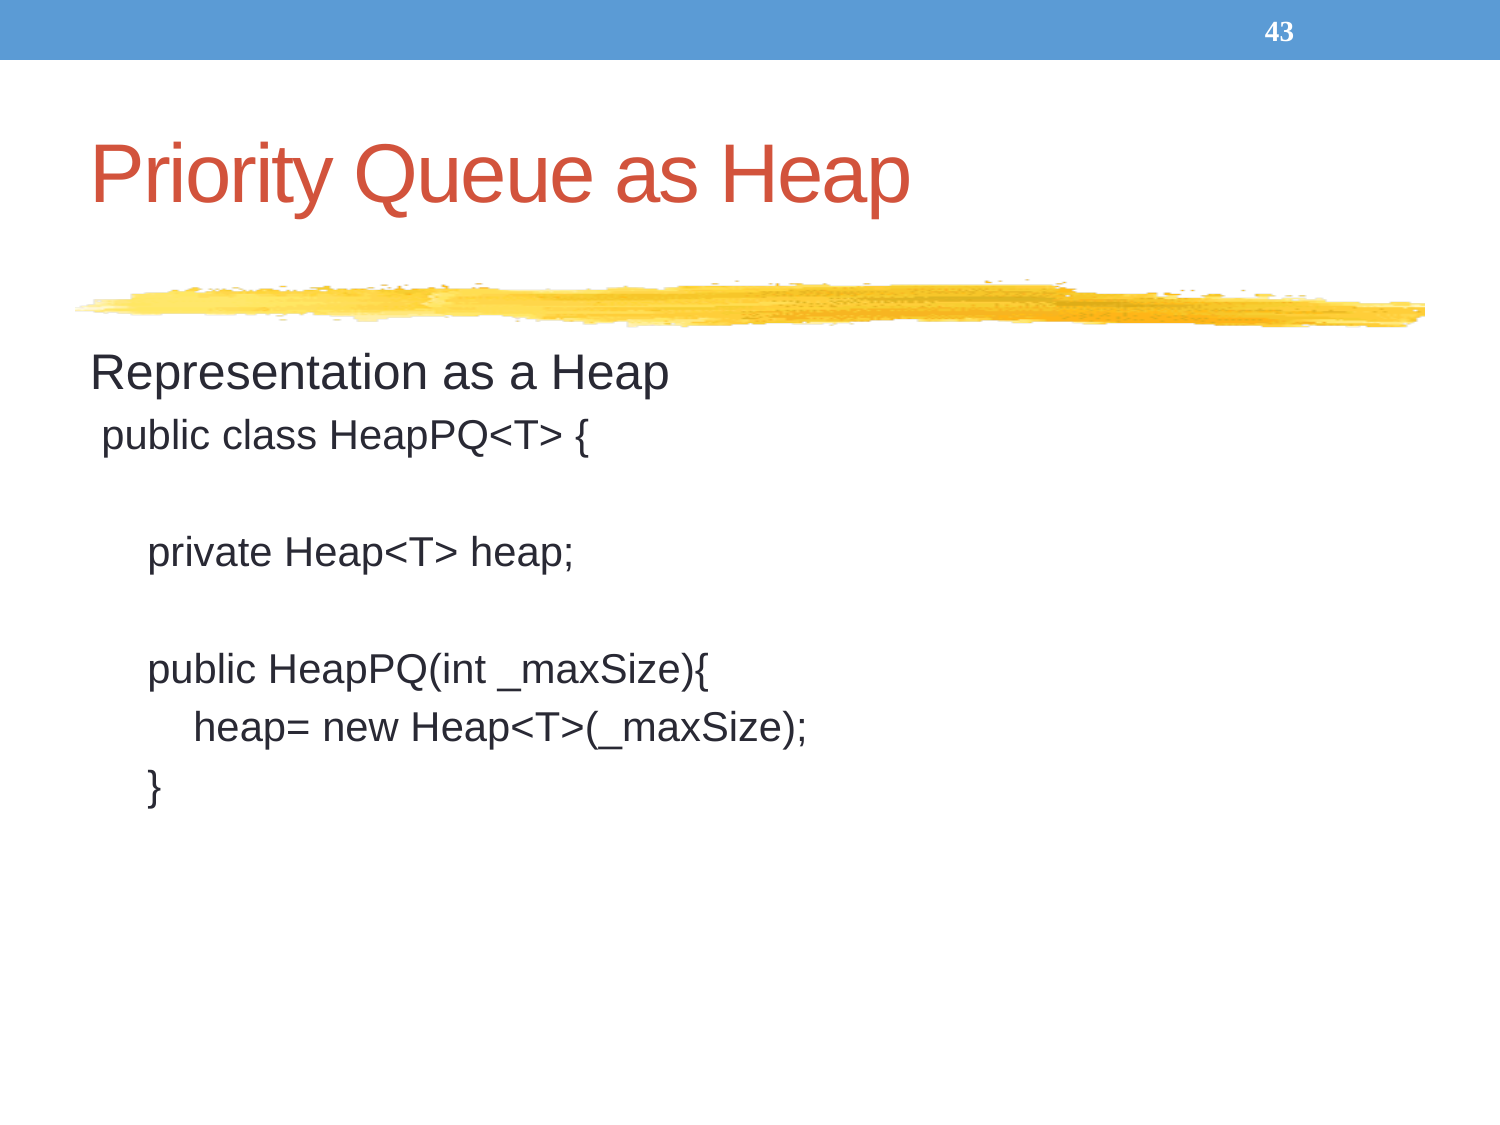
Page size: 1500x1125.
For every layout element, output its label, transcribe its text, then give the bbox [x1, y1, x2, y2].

text_box Representation as a Heap public class HeapPQ<T> { private Heap<T> heap; public HeapPQ(int _maxSize){ heap= new Heap<T>(_maxSize); } [75, 262, 1425, 1063]
text_box Priority Queue as Heap [75, 87, 1425, 250]
text_box 43 [1249, 3, 1425, 57]
